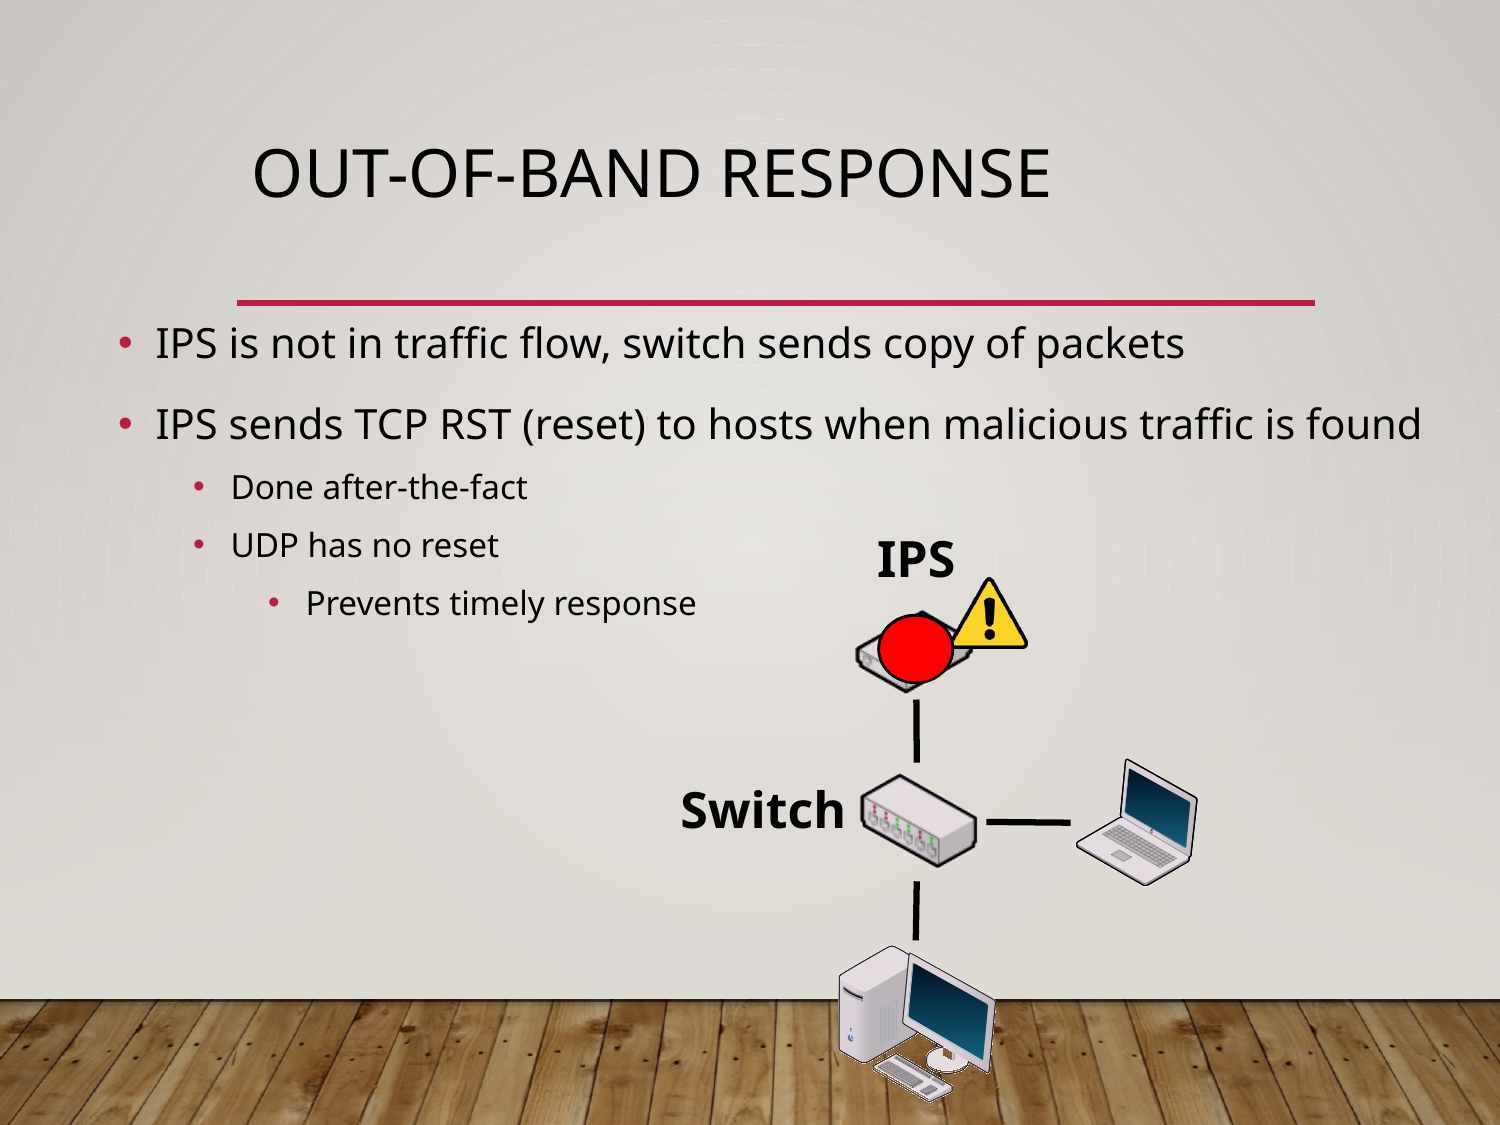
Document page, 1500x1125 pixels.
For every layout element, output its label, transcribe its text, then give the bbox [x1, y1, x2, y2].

list IPS is not in traffic flow, switch sends copy of packets IPS sends TCP RST (reset) to hosts when malicious traffic is found Done after-the-fact UDP has no reset Prevents timely response [103, 299, 1500, 635]
picture [0, 999, 1500, 1125]
title Out-of-band Response [236, 131, 1315, 299]
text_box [679, 520, 1211, 1105]
